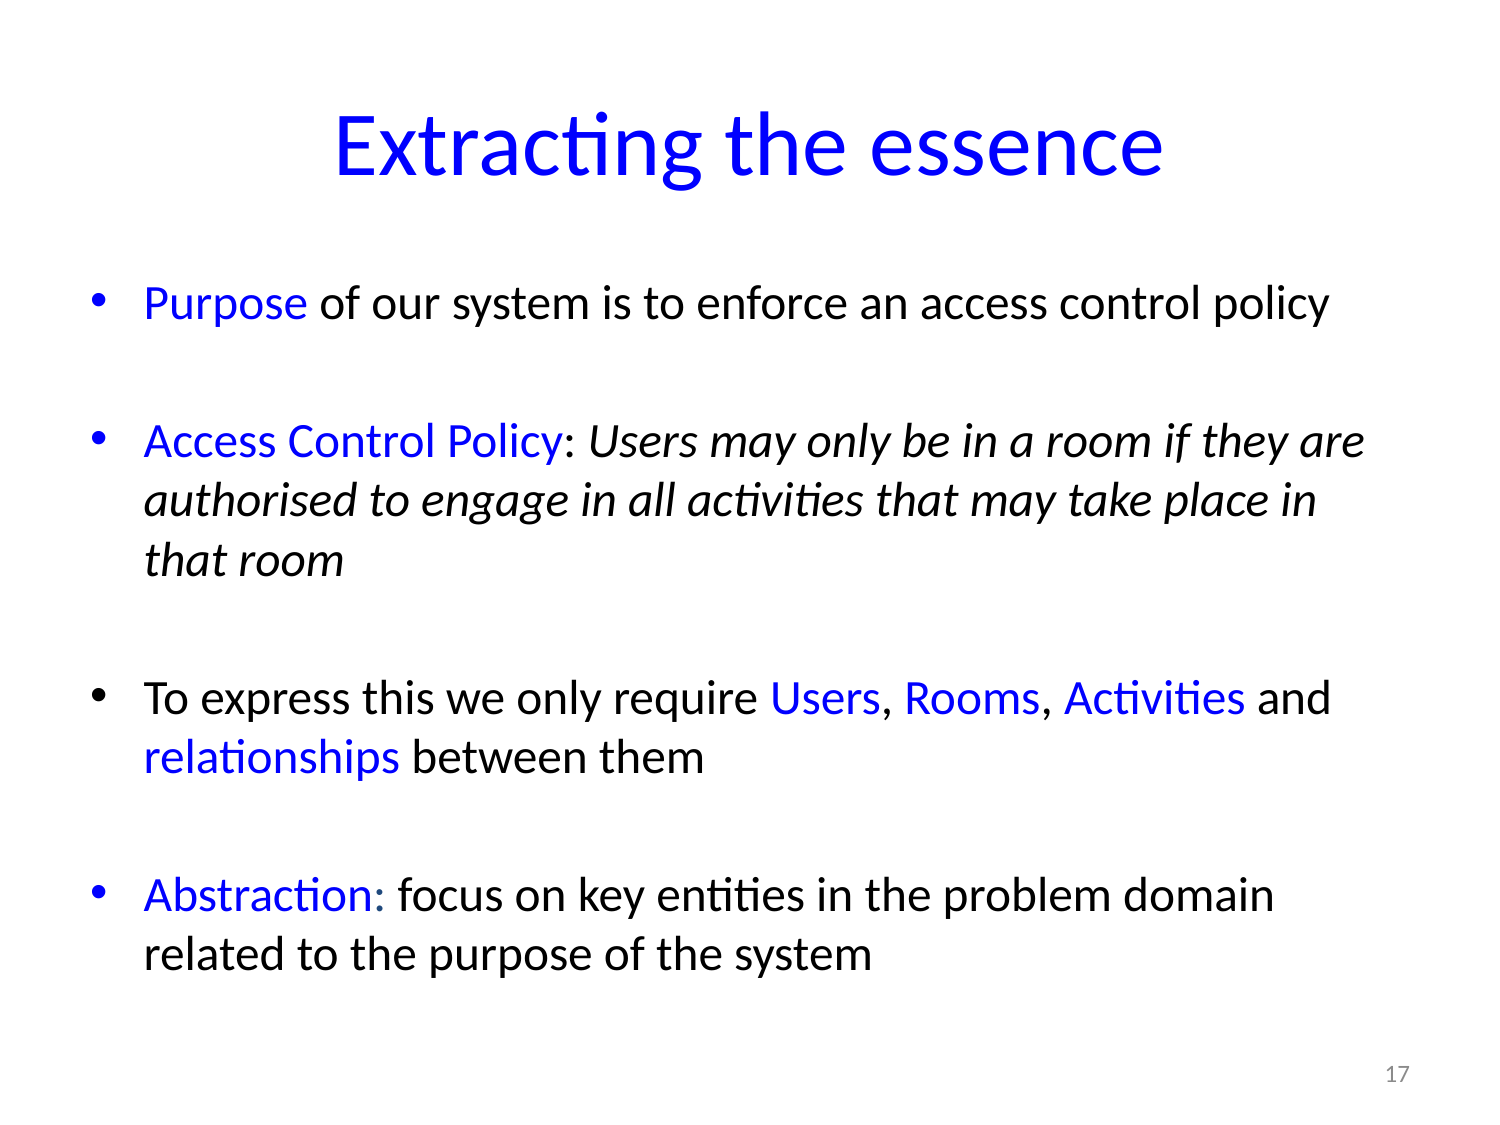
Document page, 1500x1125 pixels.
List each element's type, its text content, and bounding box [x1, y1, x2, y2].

slide_number 17 [1074, 1042, 1425, 1103]
list Purpose of our system is to enforce an access control policy Access Control Policy: Users may only be in a room if they are authorised to engage in all activities that may take place in that room To express this we only require Users, Rooms, Activities and relationships between them Abstraction: focus on key entities in the problem domain related to the purpose of the system [75, 262, 1425, 1005]
title Extracting the essence [75, 45, 1425, 233]
